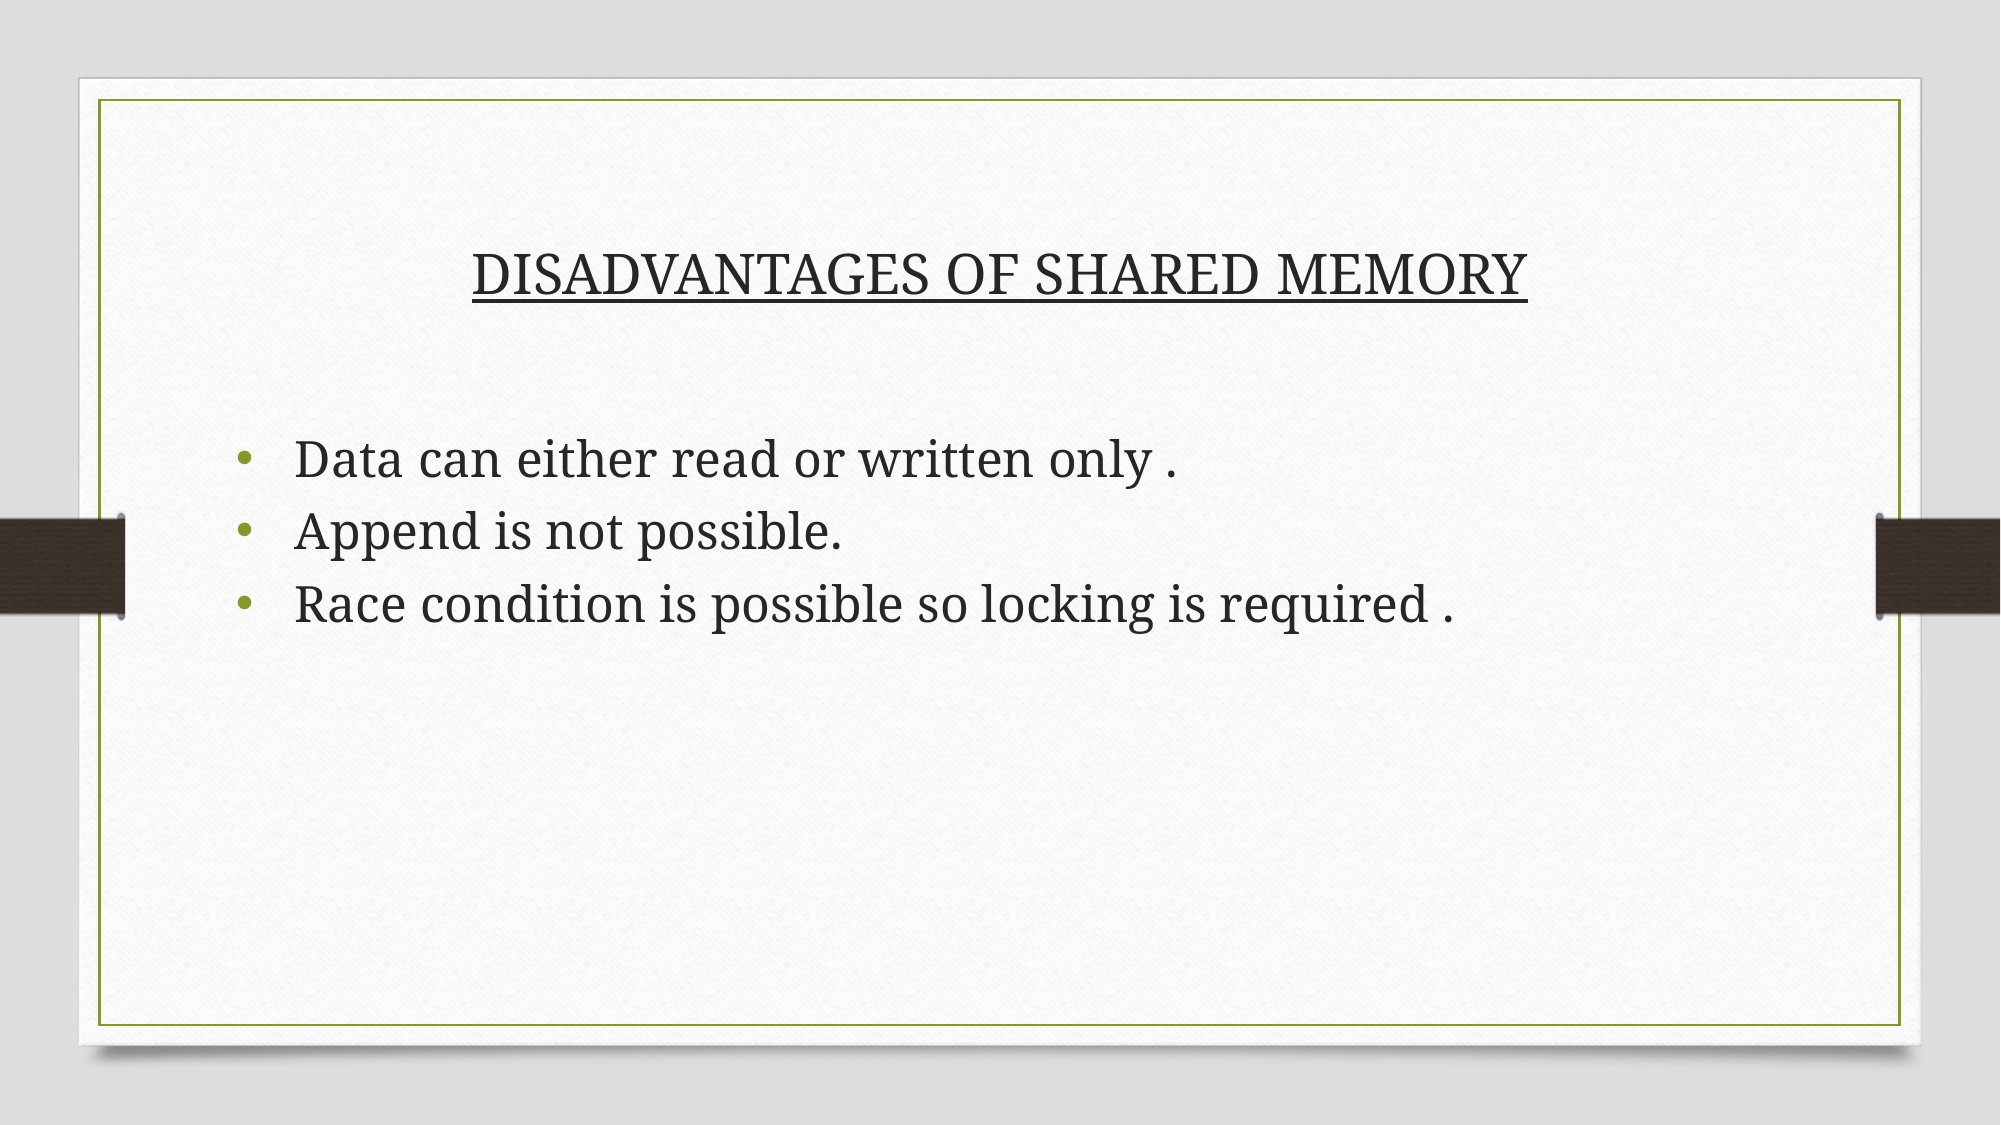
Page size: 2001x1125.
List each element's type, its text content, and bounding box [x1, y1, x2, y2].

title DISADVANTAGES OF SHARED MEMORY [211, 235, 1788, 376]
picture [0, 0, 2001, 1125]
list Data can either read or written only . Append is not possible. Race condition is possible so locking is required . [211, 418, 1788, 965]
